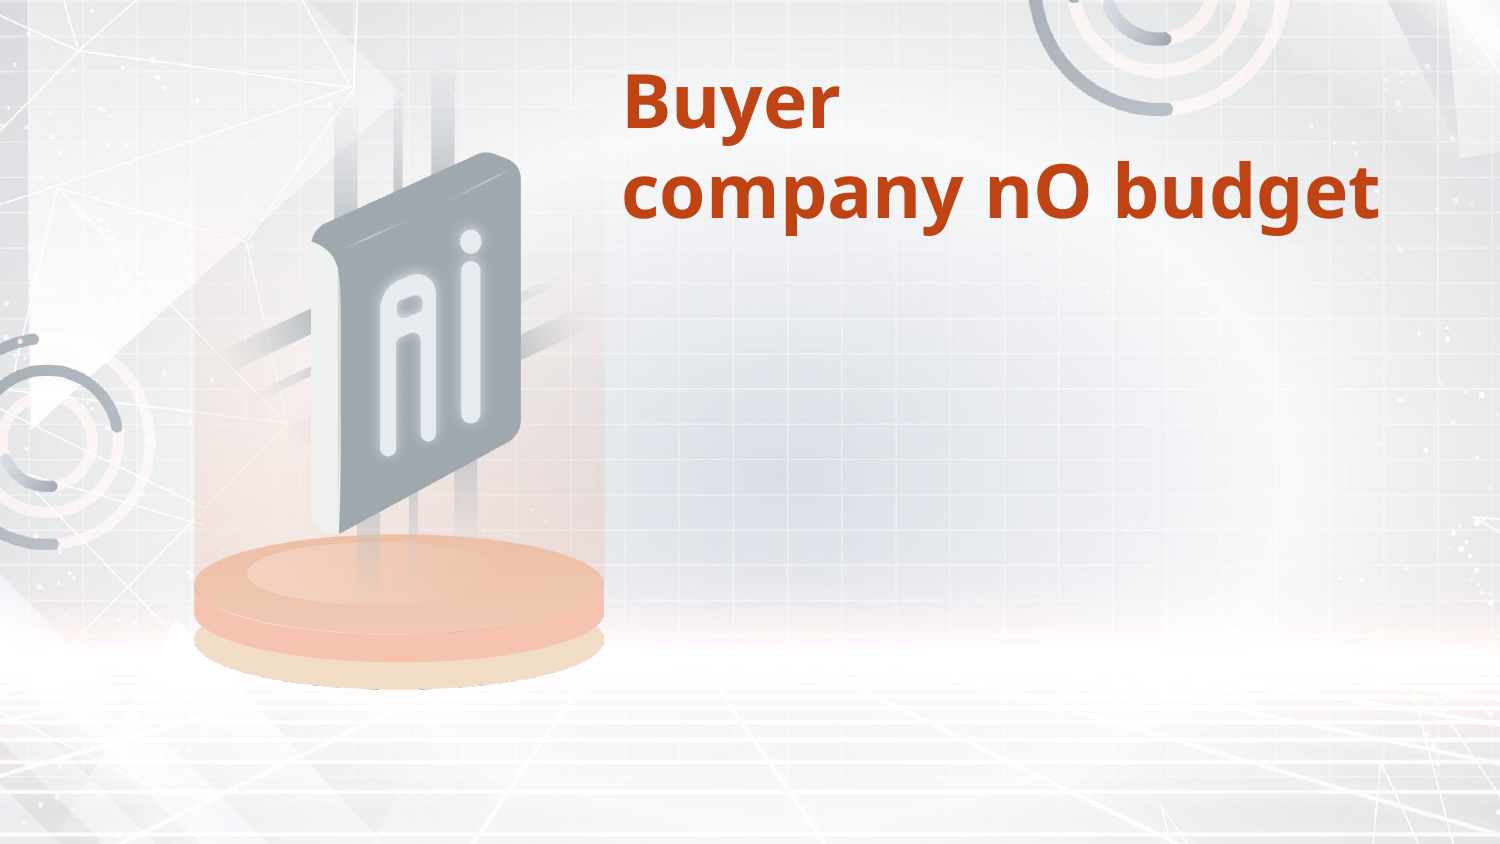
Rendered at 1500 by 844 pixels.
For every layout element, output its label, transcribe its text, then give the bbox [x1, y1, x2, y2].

picture [0, 0, 1500, 844]
title Buyer company nO budget [653, 135, 1453, 249]
